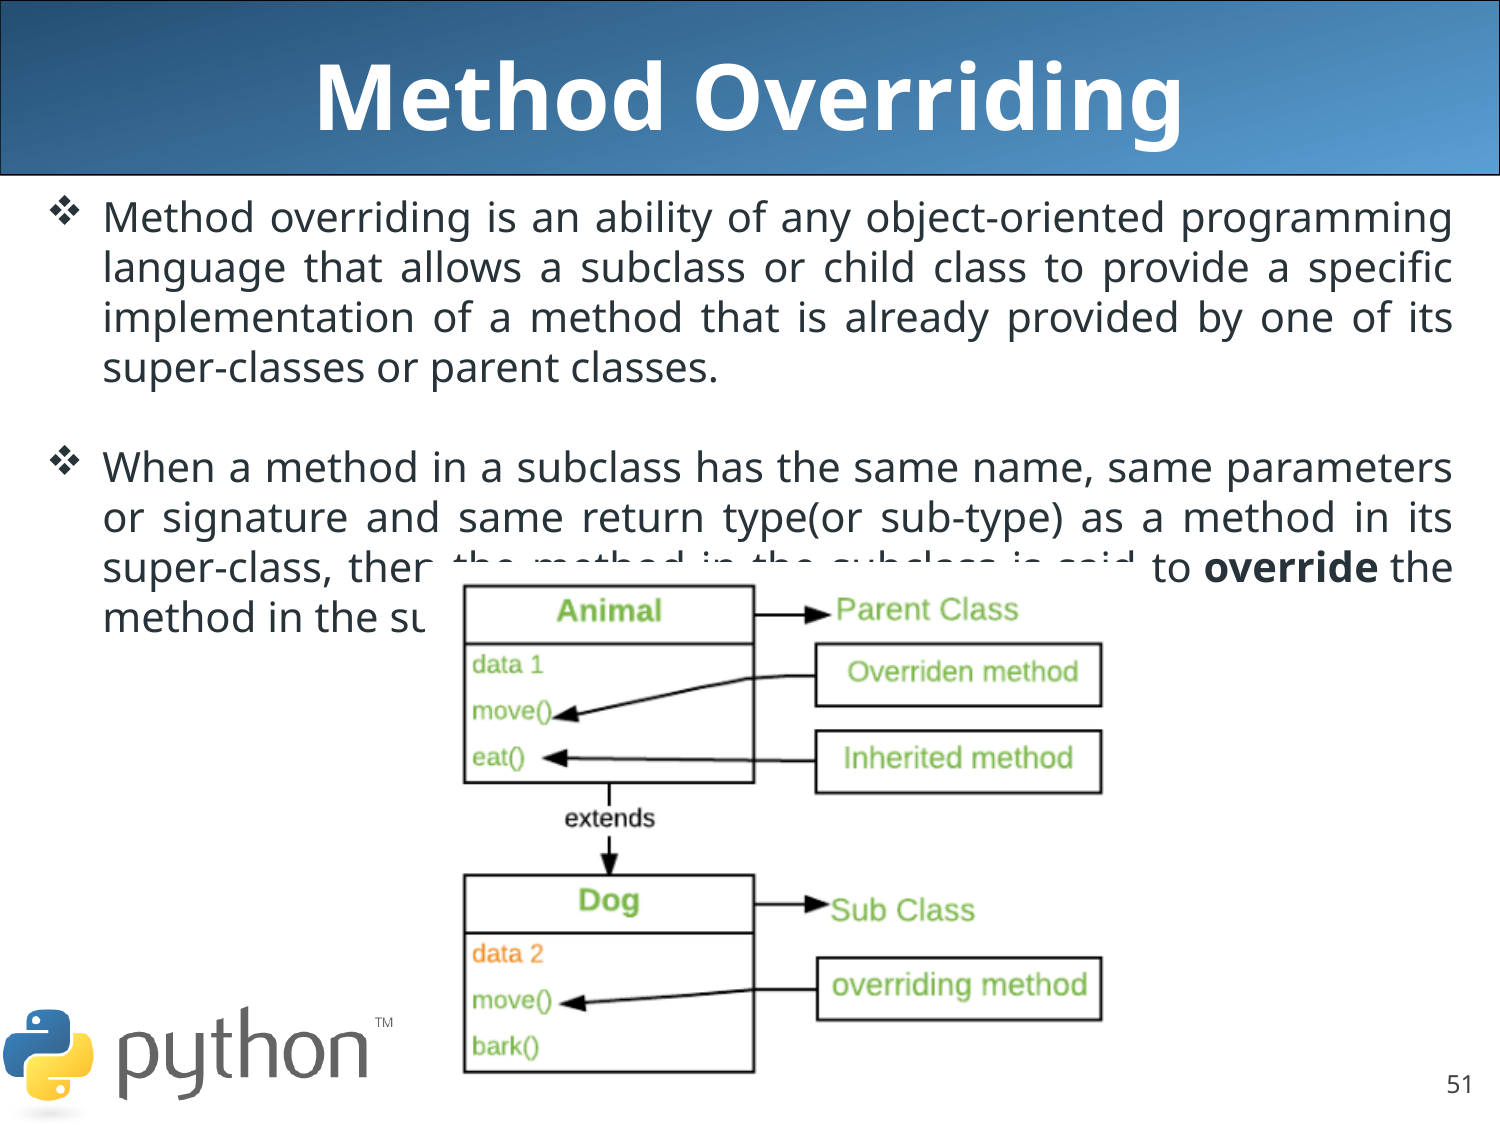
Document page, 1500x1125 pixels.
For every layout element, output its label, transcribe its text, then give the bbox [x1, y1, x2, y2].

title Method Overriding [75, 0, 1425, 183]
text_box Method overriding is an ability of any object-oriented programming language that allows a subclass or child class to provide a specific implementation of a method that is already provided by one of its super-classes or parent classes. When a method in a subclass has the same name, same parameters or signature and same return type(or sub-type) as a method in its super-class, then the method in the subclass is said to override the method in the super-class. [31, 183, 1469, 749]
picture [424, 562, 1154, 1093]
picture [0, 999, 402, 1123]
